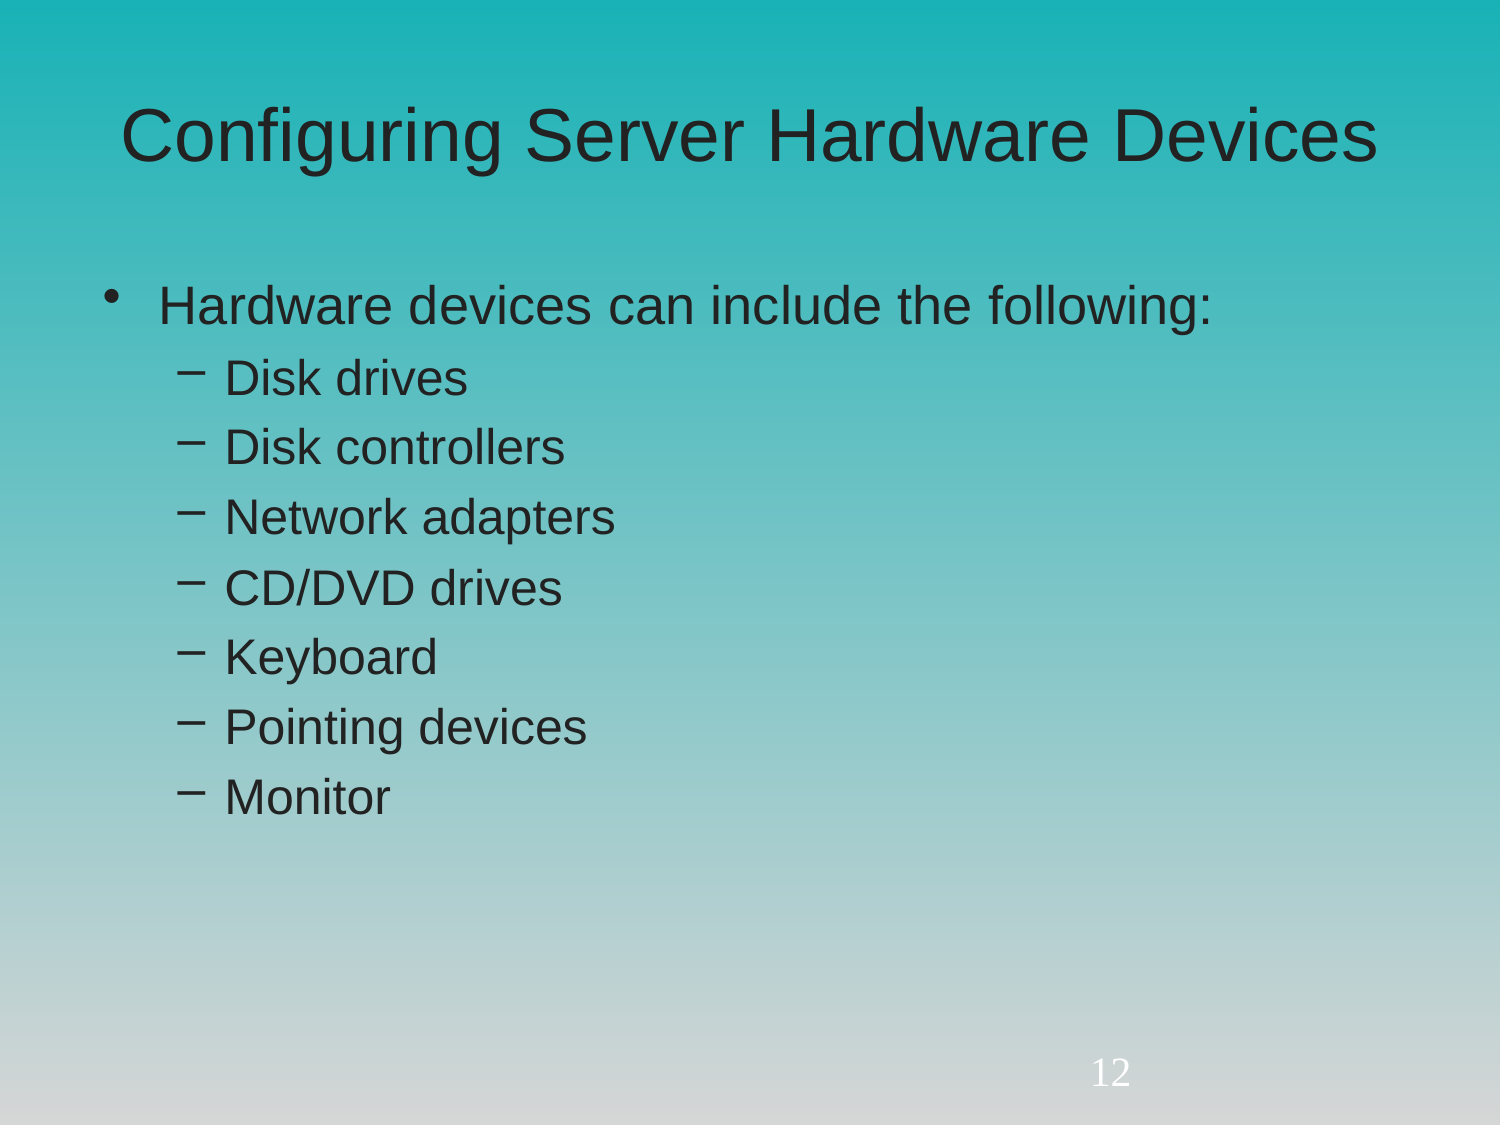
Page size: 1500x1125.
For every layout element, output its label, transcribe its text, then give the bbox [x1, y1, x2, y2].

list Hardware devices can include the following: Disk drives Disk controllers Network adapters CD/DVD drives Keyboard Pointing devices Monitor [87, 262, 1438, 1013]
title Configuring Server Hardware Devices [87, 37, 1413, 225]
slide_number 12 [1074, 1037, 1413, 1100]
